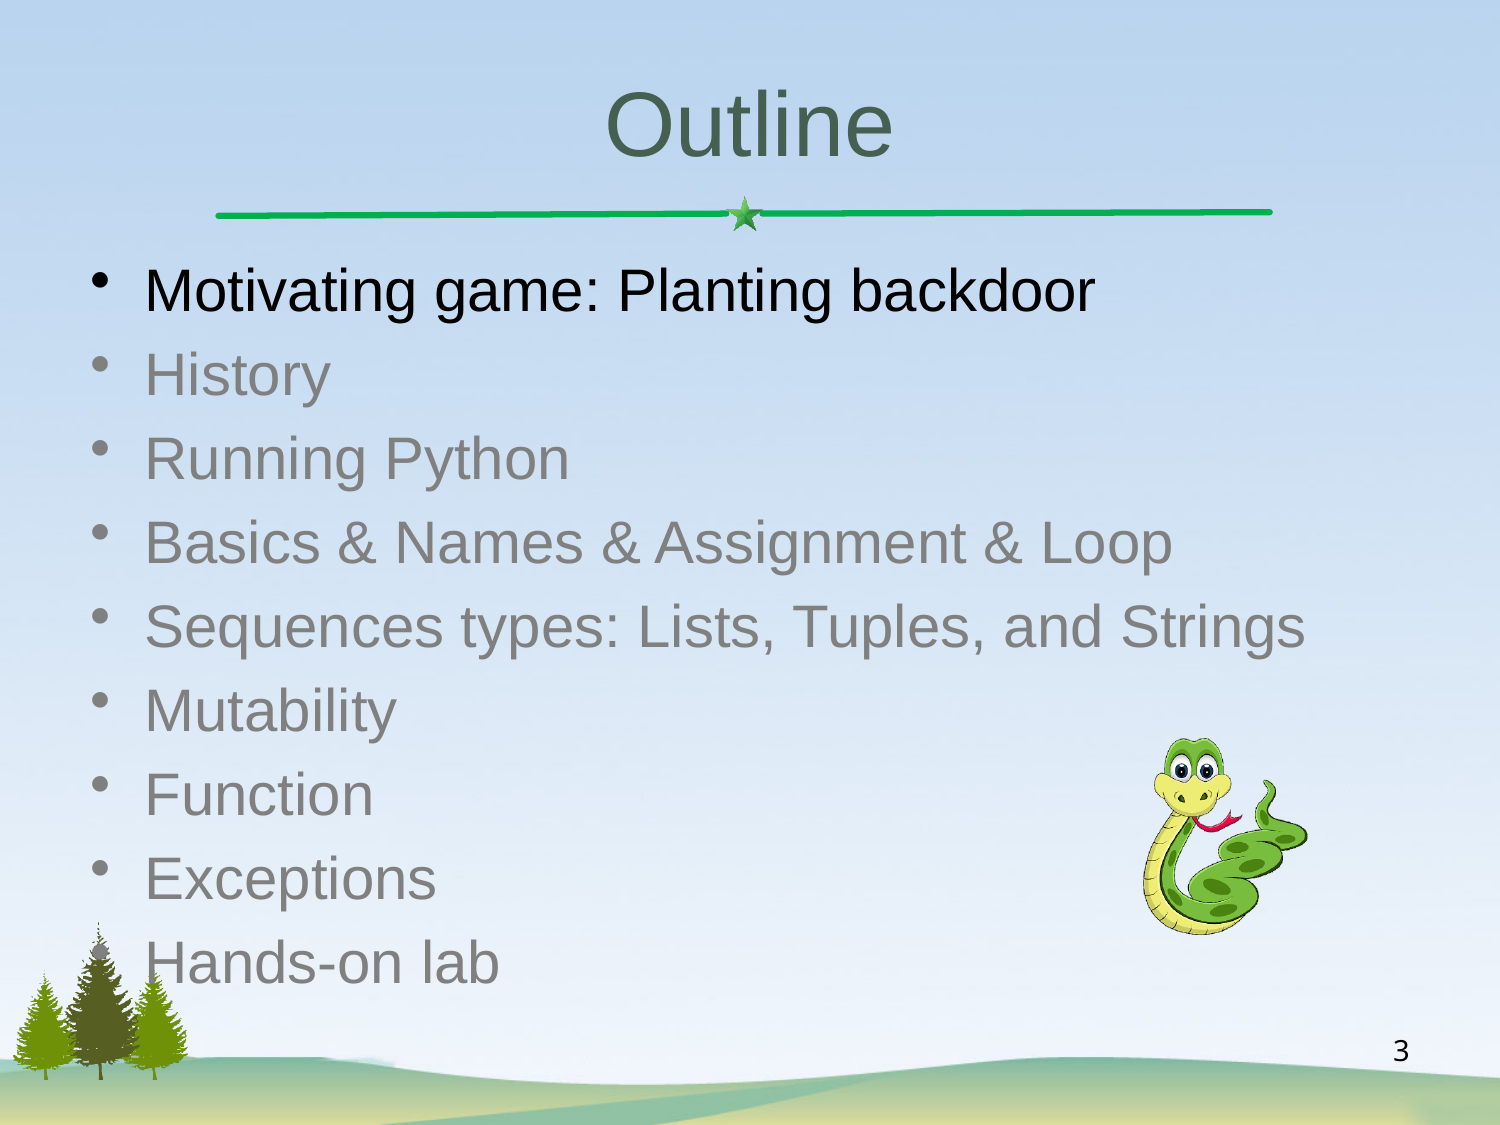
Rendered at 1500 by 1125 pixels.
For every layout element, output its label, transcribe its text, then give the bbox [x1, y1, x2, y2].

slide_number 3 [1074, 1024, 1425, 1103]
picture [0, 0, 1500, 1125]
list Motivating game: Planting backdoor History Running Python Basics & Names & Assignment & Loop Sequences types: Lists, Tuples, and Strings Mutability Function Exceptions Hands-on lab [75, 243, 1425, 1005]
title Outline [75, 30, 1425, 209]
